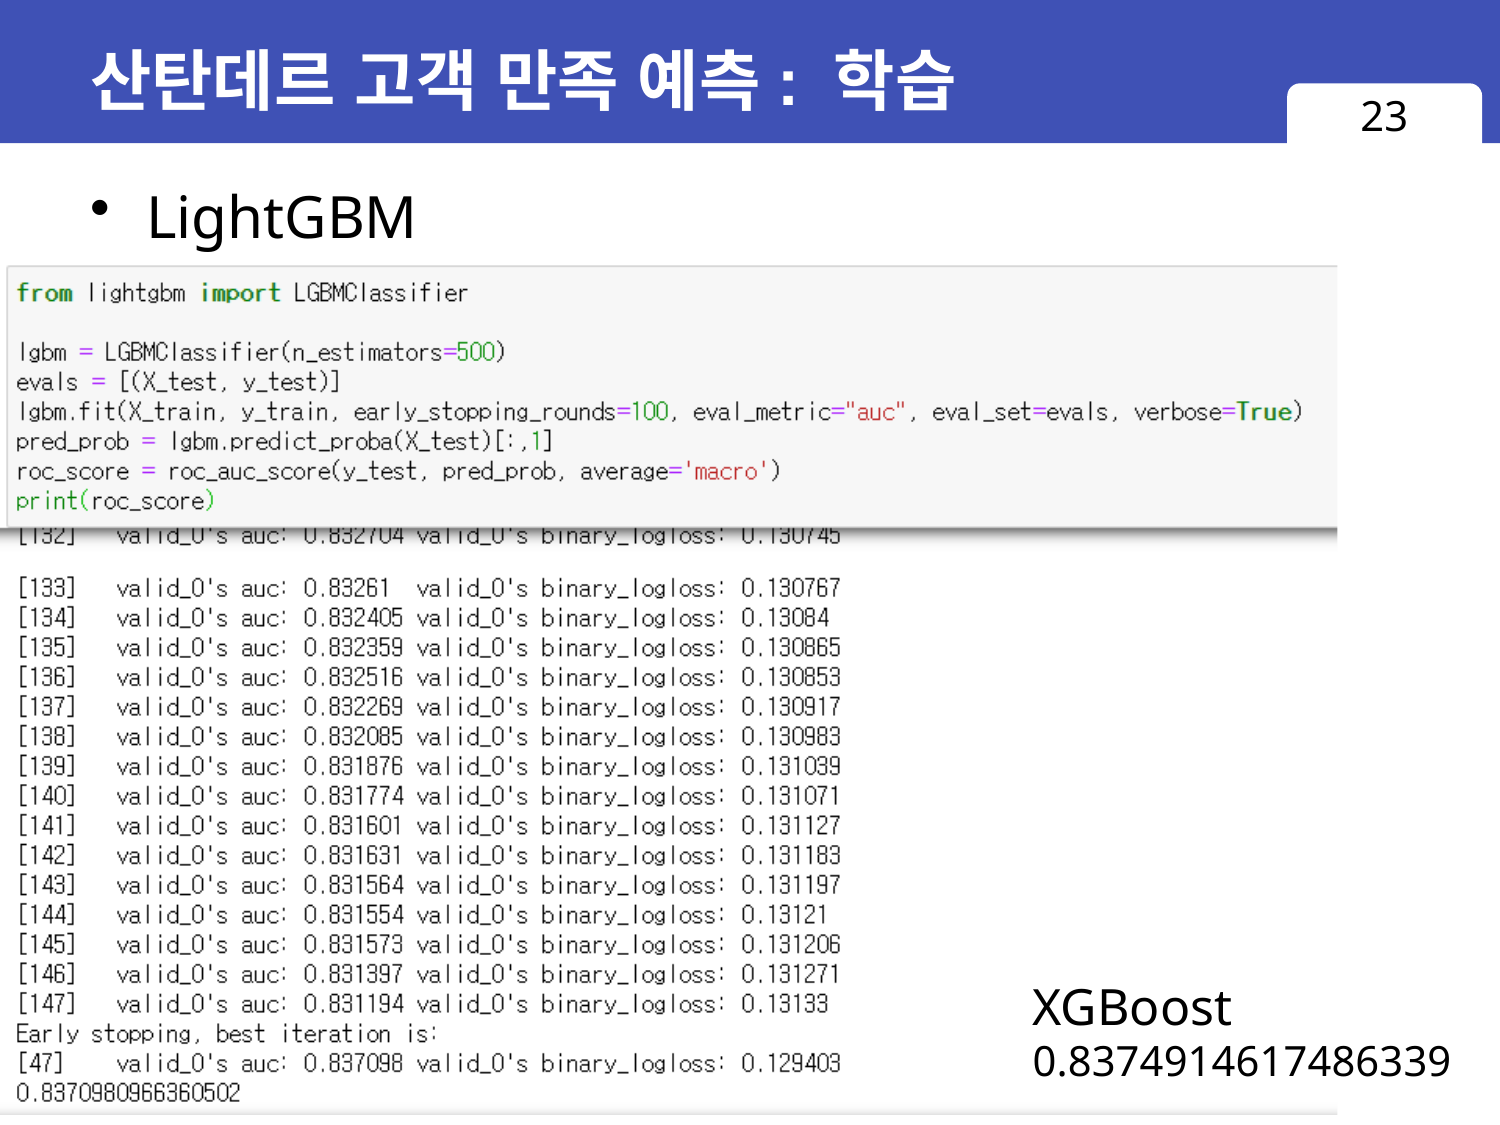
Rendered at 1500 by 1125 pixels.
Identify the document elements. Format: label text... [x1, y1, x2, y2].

picture [0, 256, 1338, 1116]
title 산탄데르 고객 만족 예측: 학습 [74, 16, 1426, 141]
list LightGBM [74, 172, 1483, 1095]
slide_number 23 [1286, 81, 1483, 161]
text_box XGBoost 0.8374914617486339 [1341, 967, 1467, 1093]
